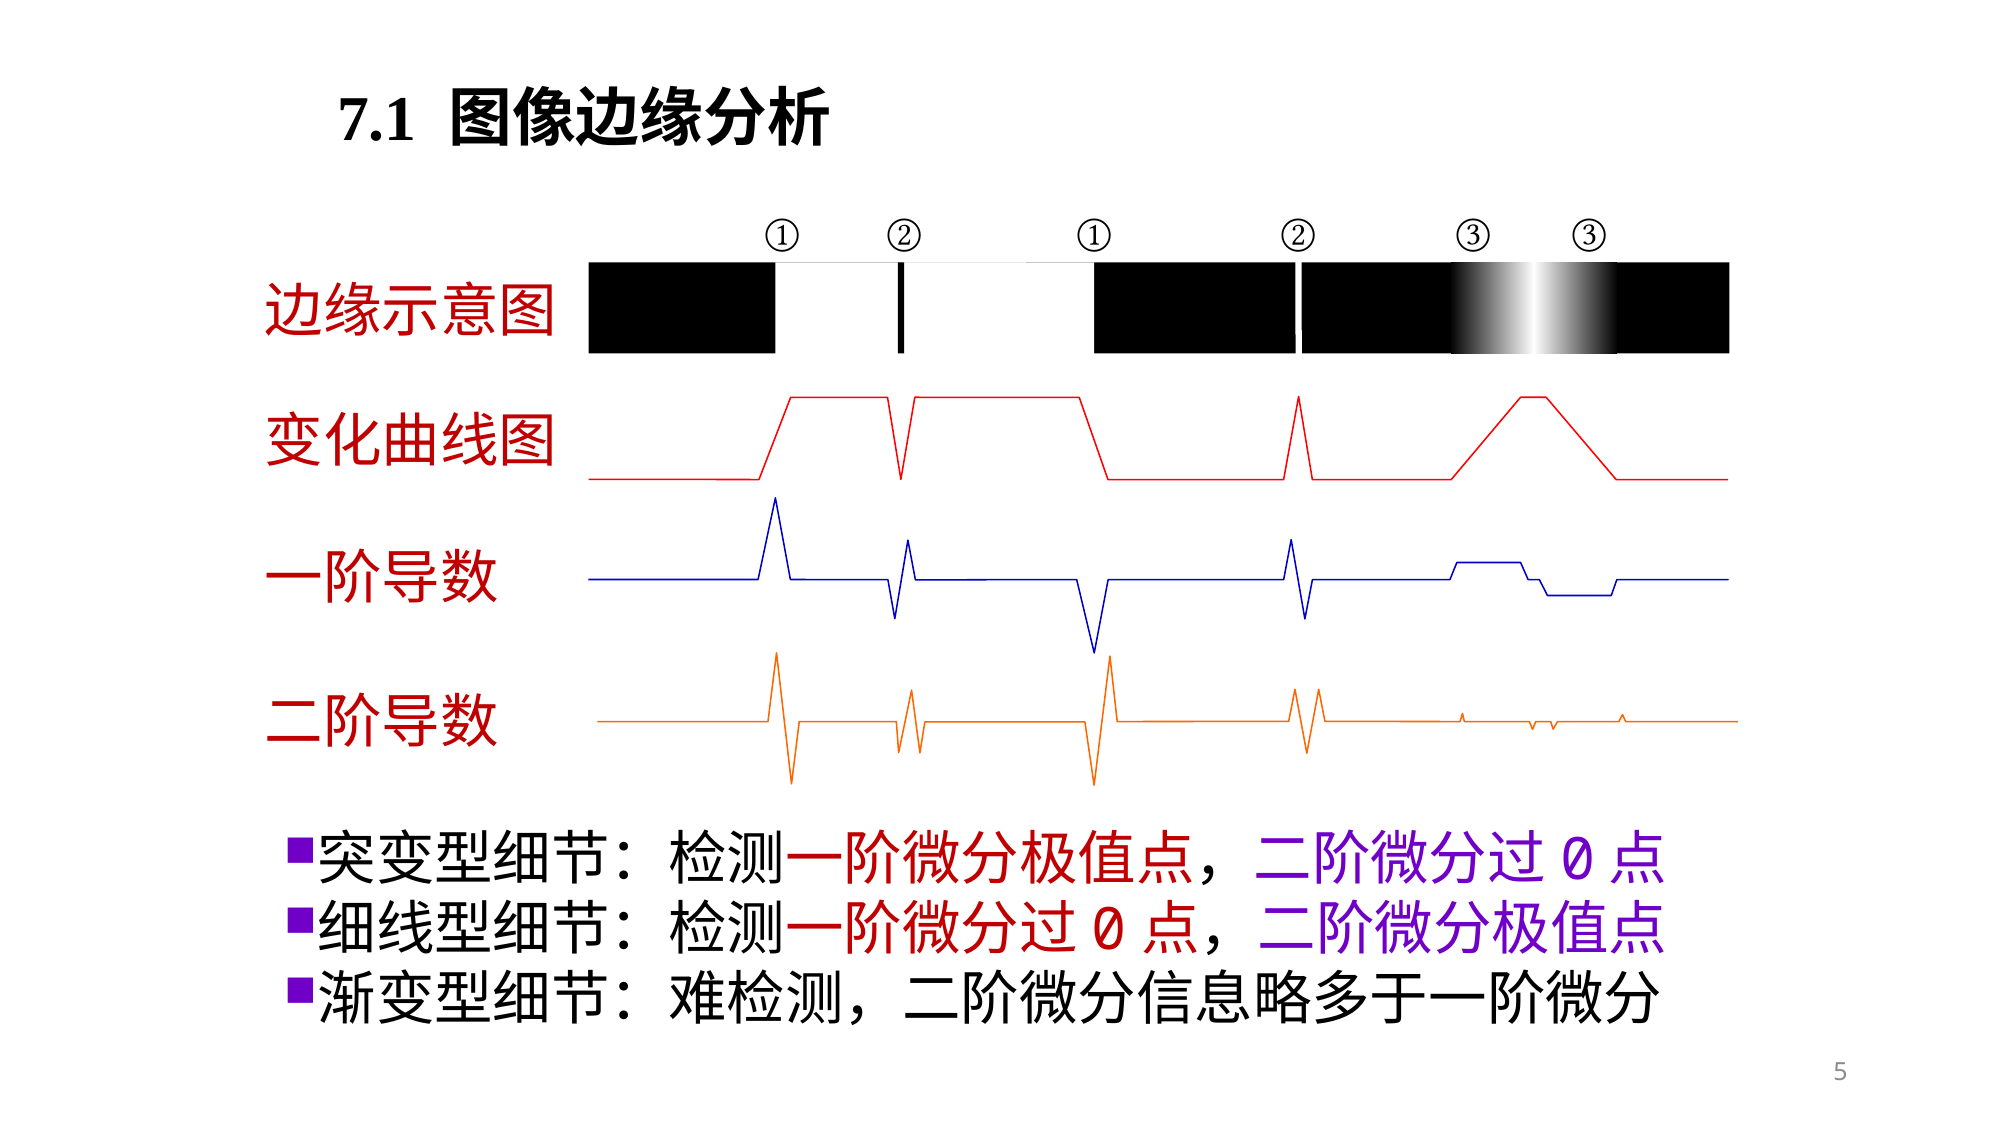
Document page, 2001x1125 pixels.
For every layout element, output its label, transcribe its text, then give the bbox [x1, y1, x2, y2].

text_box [265, 497, 1729, 652]
slide_number 5 [1412, 1042, 1863, 1103]
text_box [265, 200, 1730, 356]
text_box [265, 396, 1729, 480]
text_box 突变型细节：检测一阶微分极值点，二阶微分过0点 细线型细节：检测一阶微分过0点，二阶微分极值点 渐变型细节：难检测，二阶微分信息略多于一阶微分 [265, 811, 1739, 1041]
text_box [265, 652, 1739, 786]
text_box 7.1 图像边缘分析 [322, 50, 987, 180]
